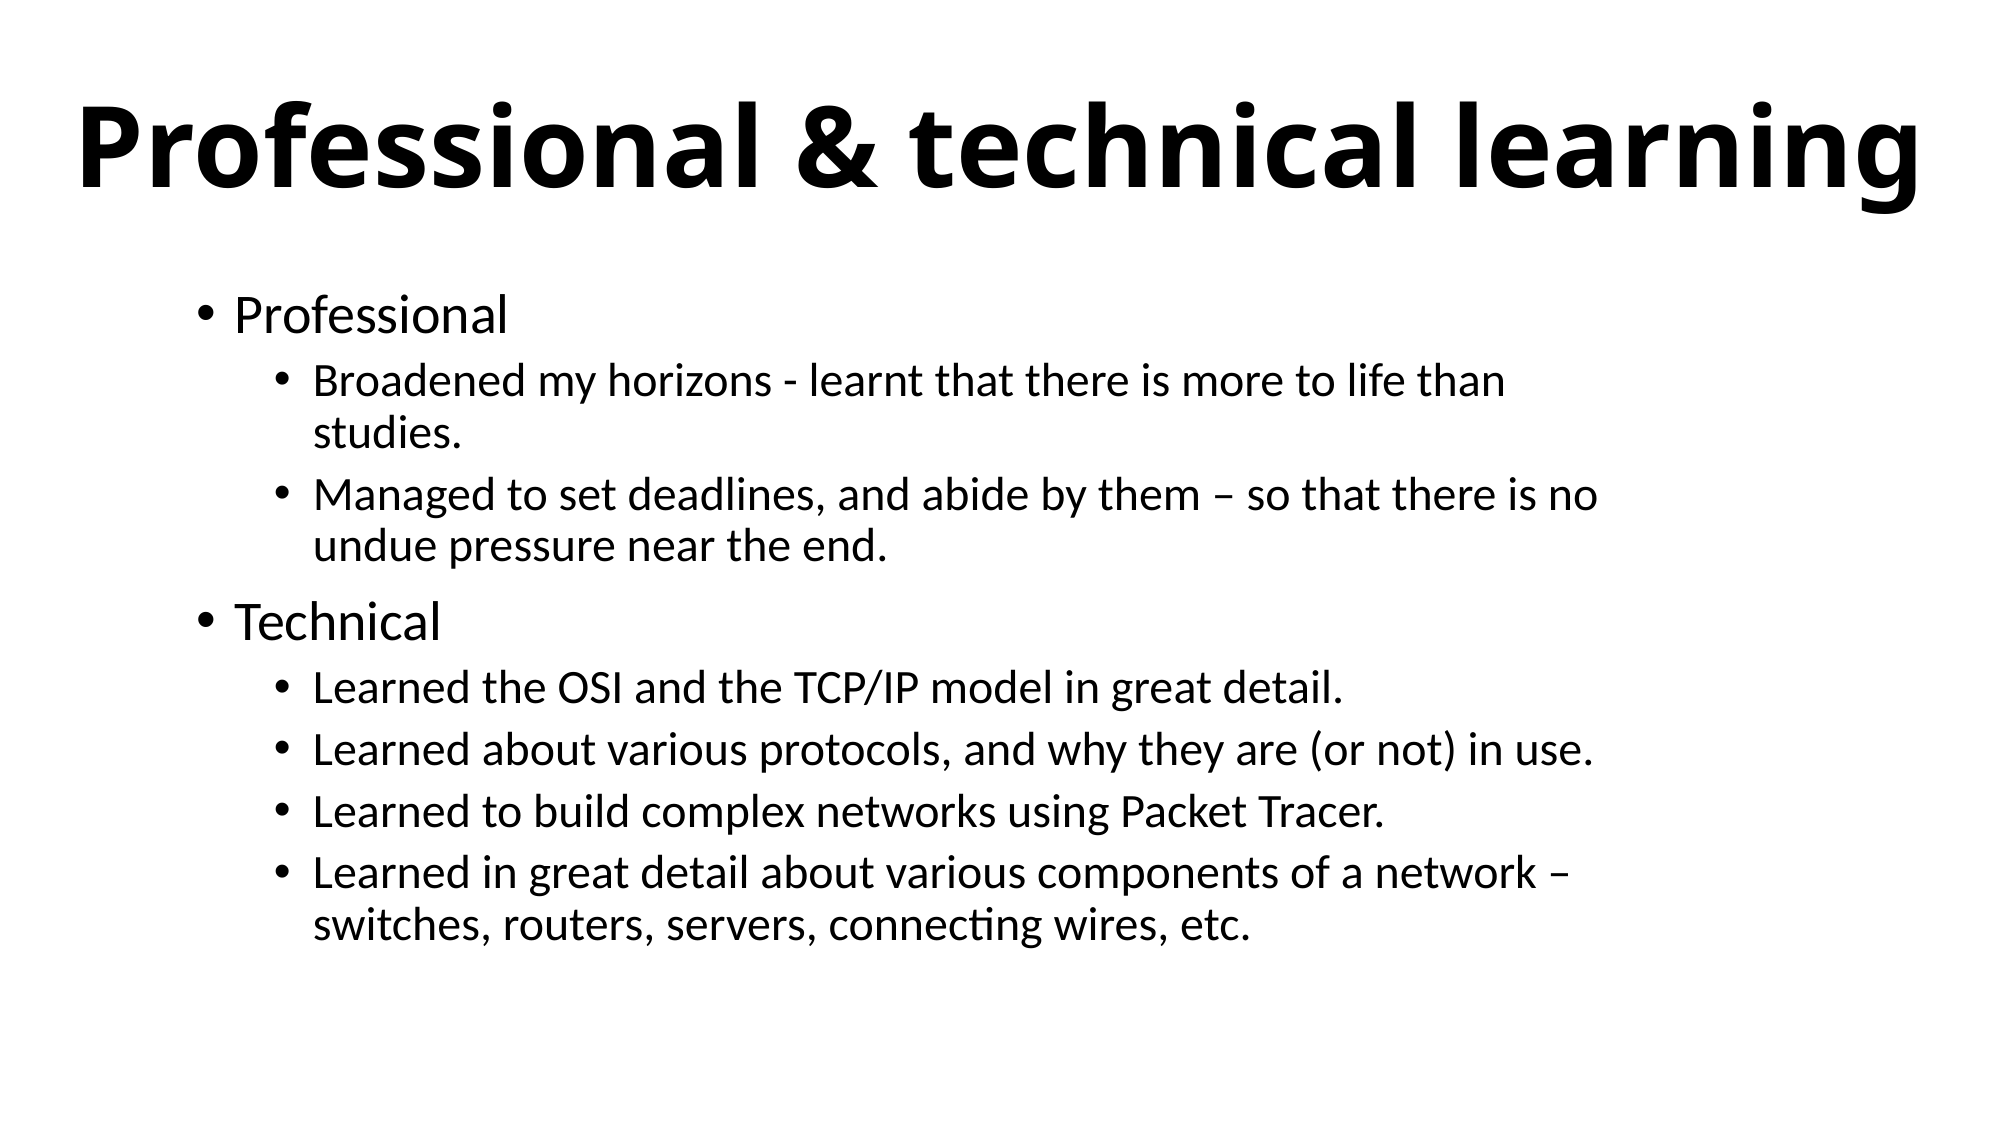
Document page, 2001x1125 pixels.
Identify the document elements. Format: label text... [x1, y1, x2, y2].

list Professional Broadened my horizons - learnt that there is more to life than studies. Managed to set deadlines, and abide by them – so that there is no undue pressure near the end. Technical Learned the OSI and the TCP/IP model in great detail. Learned about various protocols, and why they are (or not) in use. Learned to build complex networks using Packet Tracer. Learned in great detail about various components of a network – switches, routers, servers, connecting wires, etc. [181, 277, 1649, 966]
title Professional & technical learning [0, 74, 2000, 229]
